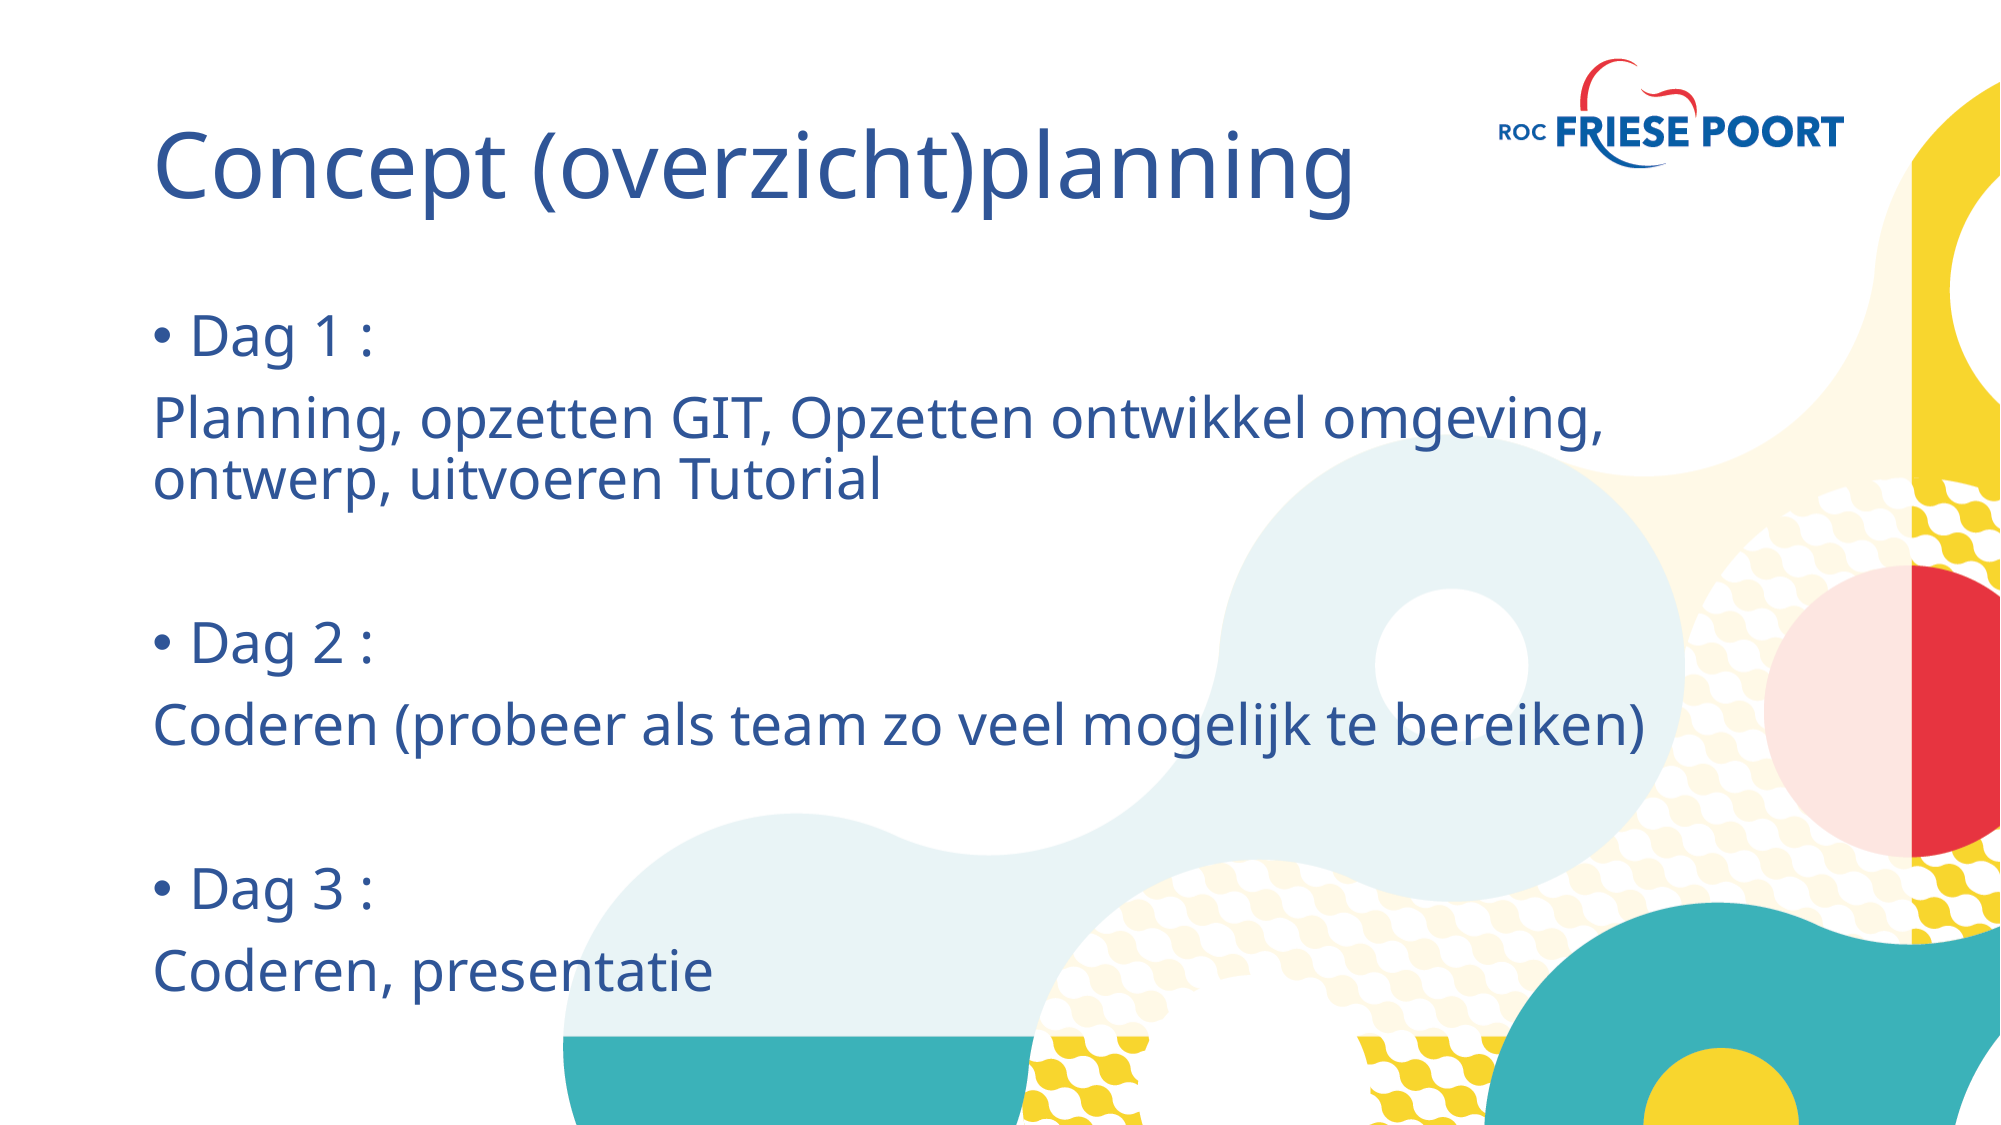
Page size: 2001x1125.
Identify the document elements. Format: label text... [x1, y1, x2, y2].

title Concept (overzicht)planning [137, 59, 1863, 278]
list Dag 1 : Planning, opzetten GIT, Opzetten ontwikkel omgeving, ontwerp, uitvoeren Tutorial Dag 2 : Coderen (probeer als team zo veel mogelijk te bereiken) Dag 3 : Coderen, presentatie [137, 299, 1863, 1014]
picture [0, 0, 2000, 1125]
